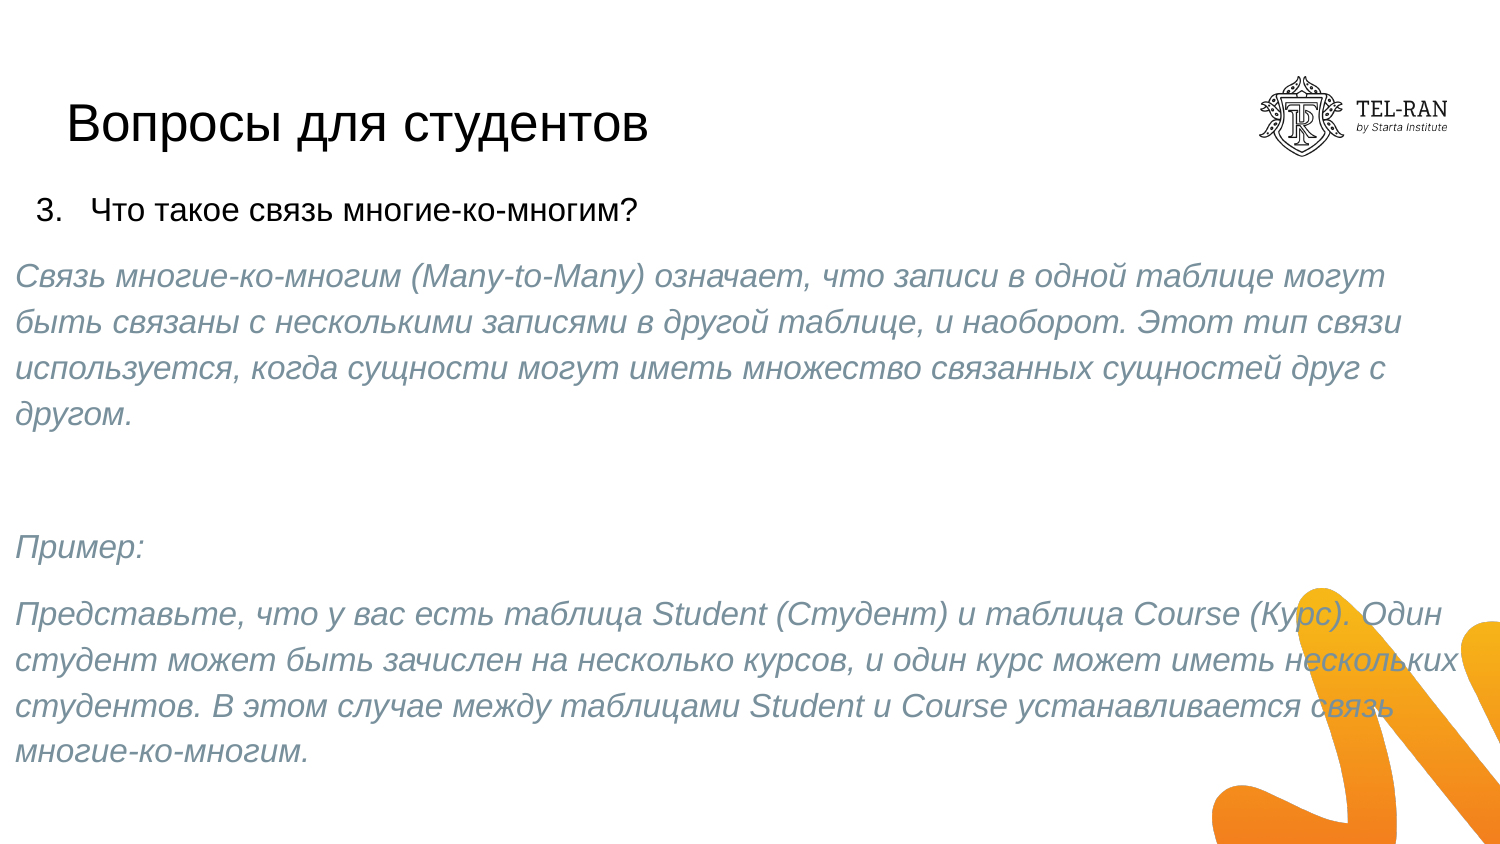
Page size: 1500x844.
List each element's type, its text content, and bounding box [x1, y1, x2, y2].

picture [1259, 76, 1447, 157]
list Что такое связь многие-ко-многим? Связь многие-ко-многим (Many-to-Many) означает, что записи в одной таблице могут быть связаны с несколькими записями в другой таблице, и наоборот. Этот тип связи используется, когда сущности могут иметь множество связанных сущностей друг с другом. Пример: Представьте, что у вас есть таблица Student (Студент) и таблица Course (Курс). Один студент может быть зачислен на несколько курсов, и один курс может иметь нескольких студентов. В этом случае между таблицами Student и Course устанавливается связь многие-ко-многим. [0, 166, 1500, 844]
title Вопросы для студентов [51, 72, 1449, 166]
picture [1152, 588, 1500, 844]
